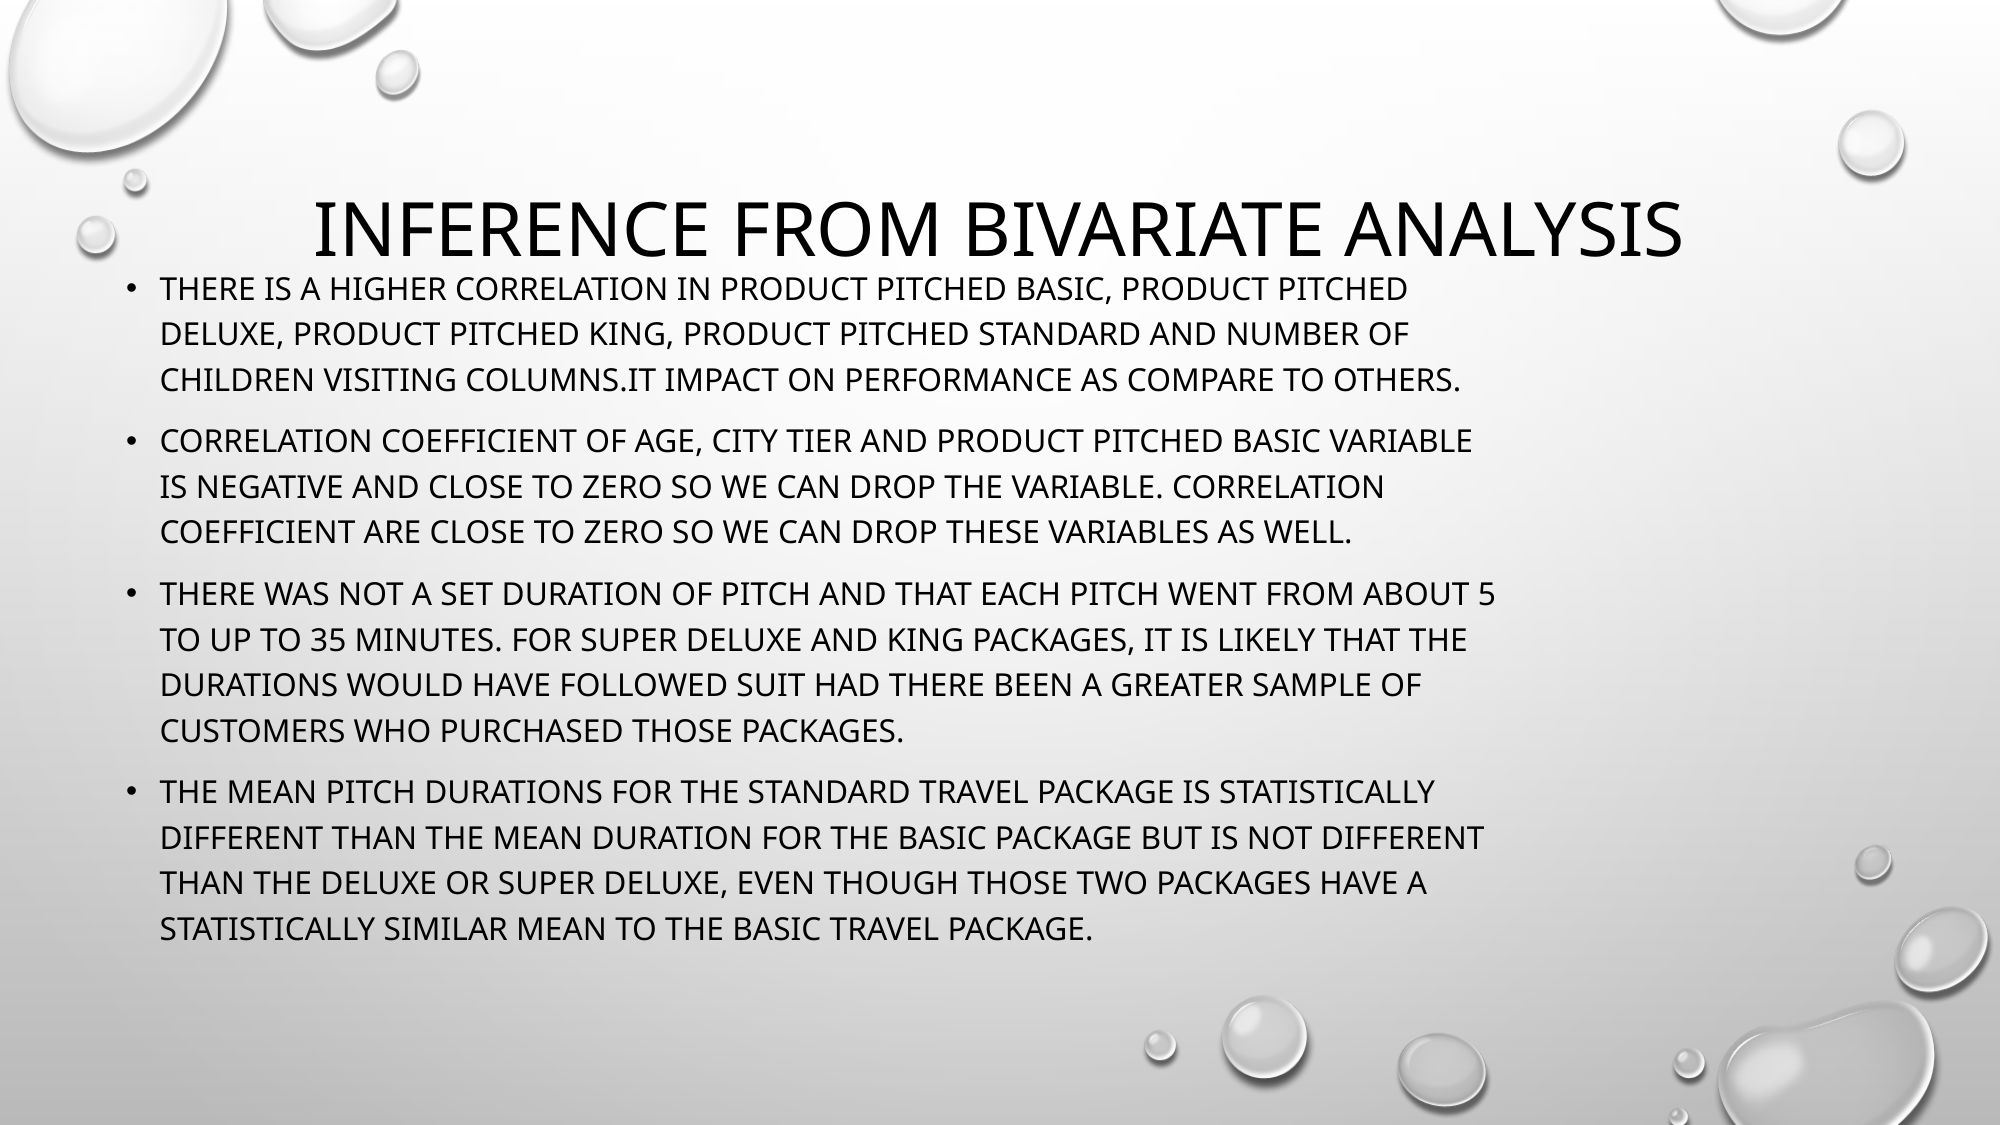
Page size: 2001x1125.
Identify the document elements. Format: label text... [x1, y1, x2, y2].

list There is a higher correlation in Product pitched basic, Product pitched Deluxe, Product pitched King, Product pitched Standard and Number of children visiting columns.it impact on performance as compare to others. Correlation coefficient of Age, city tier and product pitched basic variable is negative and close to zero so we can drop the variable. Correlation coefficient are close to zero so we can drop these variables as well. There was not a set duration of pitch and that each pitch went from about 5 to up to 35 minutes. For super deluxe and king packages, it is likely that the durations would have followed suit had there been a greater sample of customers who purchased those packages. The mean pitch durations for the standard travel package is statistically different than the mean duration for the Basic package but is not different than the Deluxe or Super Deluxe, even though those two packages have a statistically similar mean to the basic travel package. [111, 253, 1522, 1026]
title INFERENCE FROM BIVARIATE ANALYSIS [149, 101, 1851, 364]
picture [0, 0, 2000, 1125]
